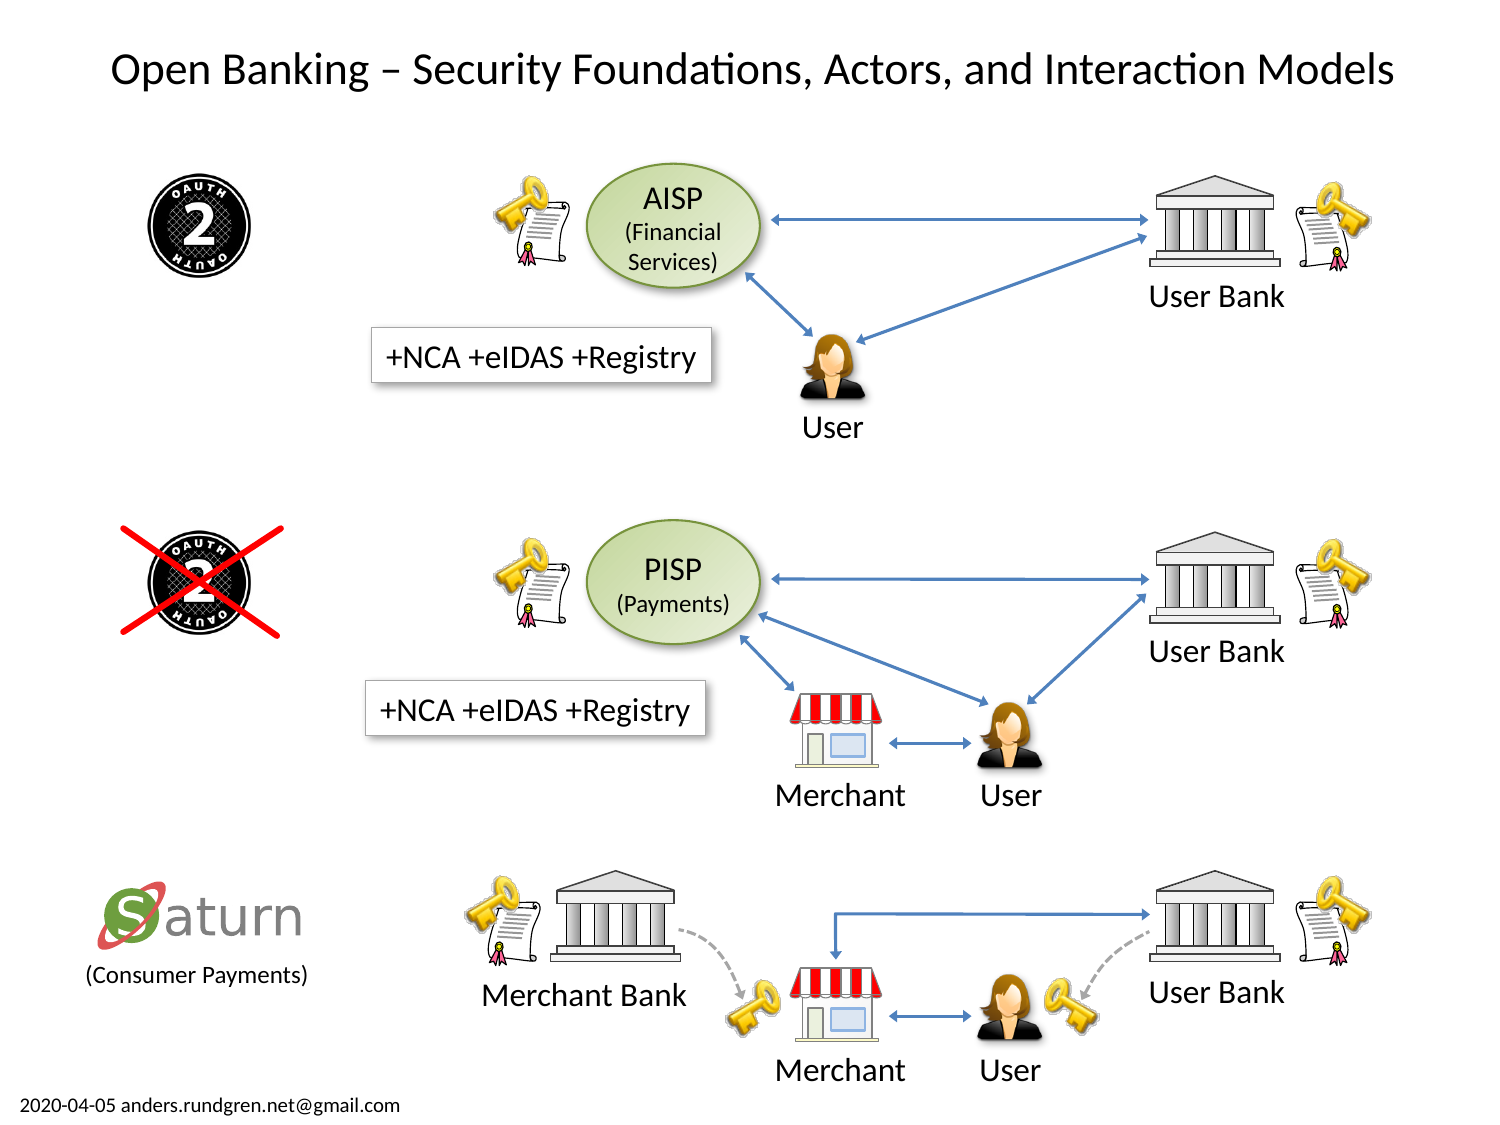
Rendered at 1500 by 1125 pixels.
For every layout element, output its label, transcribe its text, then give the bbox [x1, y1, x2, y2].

text_box Merchant [759, 766, 922, 821]
text_box User Bank [1152, 283, 1300, 322]
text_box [491, 537, 571, 629]
text_box +NCA +eIDAS +Registry [365, 680, 706, 736]
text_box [1295, 181, 1375, 272]
picture [971, 692, 1049, 770]
text_box AISP (Financial Services) [584, 161, 762, 290]
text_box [789, 713, 882, 768]
text_box [829, 911, 1138, 960]
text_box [739, 634, 752, 692]
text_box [120, 528, 281, 636]
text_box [789, 967, 882, 1042]
text_box User Bank [1133, 963, 1300, 1018]
text_box [1092, 935, 1138, 979]
text_box PISP (Payments) [584, 518, 762, 647]
text_box User Bank [1152, 640, 1300, 677]
text_box +NCA +eIDAS +Registry [371, 327, 712, 383]
picture [971, 964, 1102, 1042]
picture [722, 979, 783, 1039]
text_box User [964, 1040, 1057, 1096]
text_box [1295, 875, 1375, 967]
text_box Merchant [759, 1040, 922, 1096]
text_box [1143, 863, 1296, 978]
text_box (Consumer Payments) [70, 951, 324, 997]
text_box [1143, 169, 1296, 283]
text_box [461, 875, 541, 967]
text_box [744, 271, 814, 337]
picture [97, 881, 301, 952]
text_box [1300, 538, 1375, 629]
picture [794, 323, 872, 402]
text_box User [965, 766, 1058, 821]
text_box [757, 613, 989, 705]
text_box Open Banking – Security Foundations, Actors, and Interaction Models [95, 31, 1411, 101]
text_box Merchant Bank [466, 975, 702, 1021]
text_box [702, 935, 736, 978]
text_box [1026, 593, 1147, 705]
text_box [855, 235, 1148, 343]
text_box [1143, 525, 1296, 639]
text_box User [787, 398, 880, 453]
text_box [491, 175, 571, 267]
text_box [543, 863, 697, 978]
picture [121, 173, 277, 278]
text_box 2020-04-05 anders.rundgren.net@gmail.com [4, 1084, 416, 1124]
